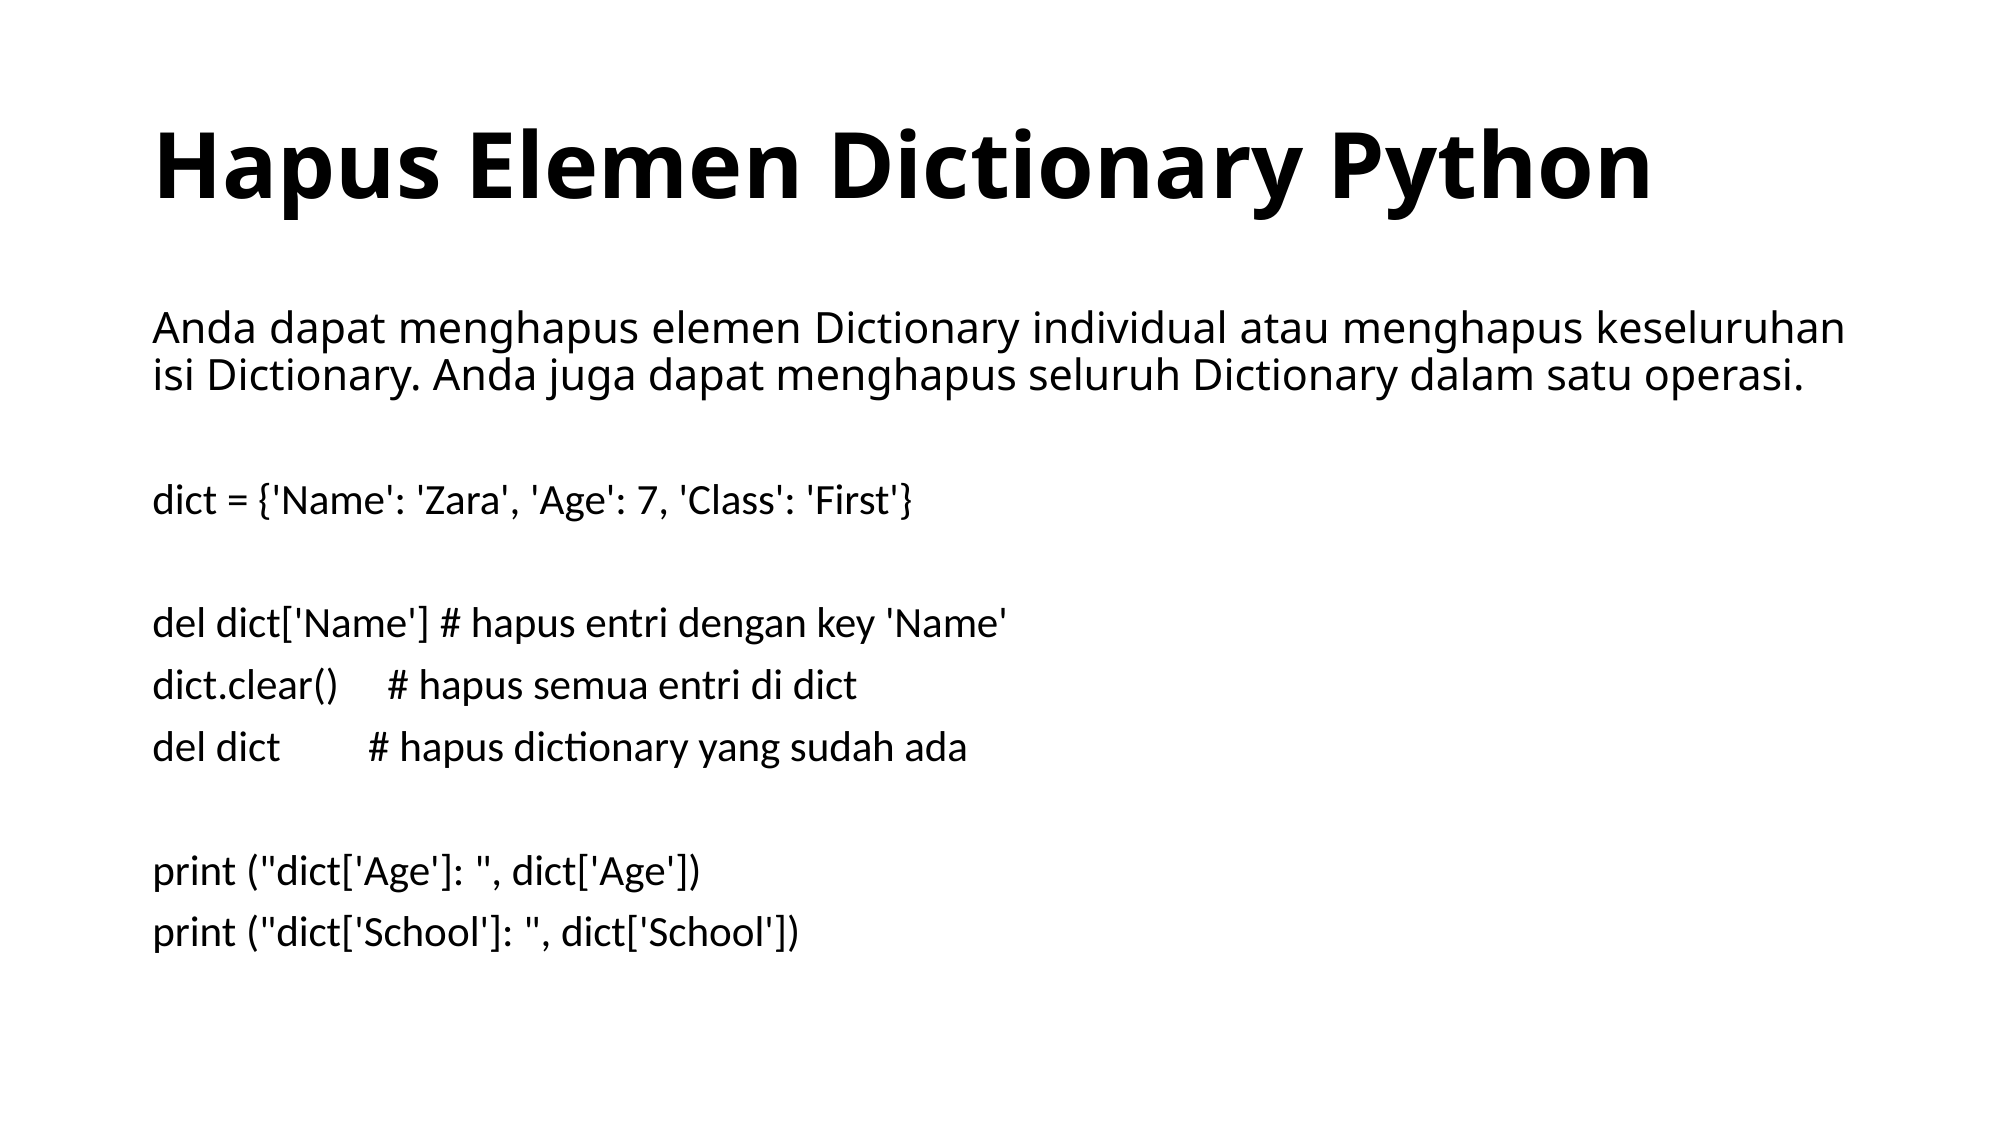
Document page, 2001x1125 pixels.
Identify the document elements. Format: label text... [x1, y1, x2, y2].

title Hapus Elemen Dictionary Python [137, 59, 1863, 278]
list Anda dapat menghapus elemen Dictionary individual atau menghapus keseluruhan isi Dictionary. Anda juga dapat menghapus seluruh Dictionary dalam satu operasi. dict = {'Name': 'Zara', 'Age': 7, 'Class': 'First'} del dict['Name'] # hapus entri dengan key 'Name' dict.clear() # hapus semua entri di dict del dict # hapus dictionary yang sudah ada print ("dict['Age']: ", dict['Age']) print ("dict['School']: ", dict['School']) [137, 299, 1863, 1014]
